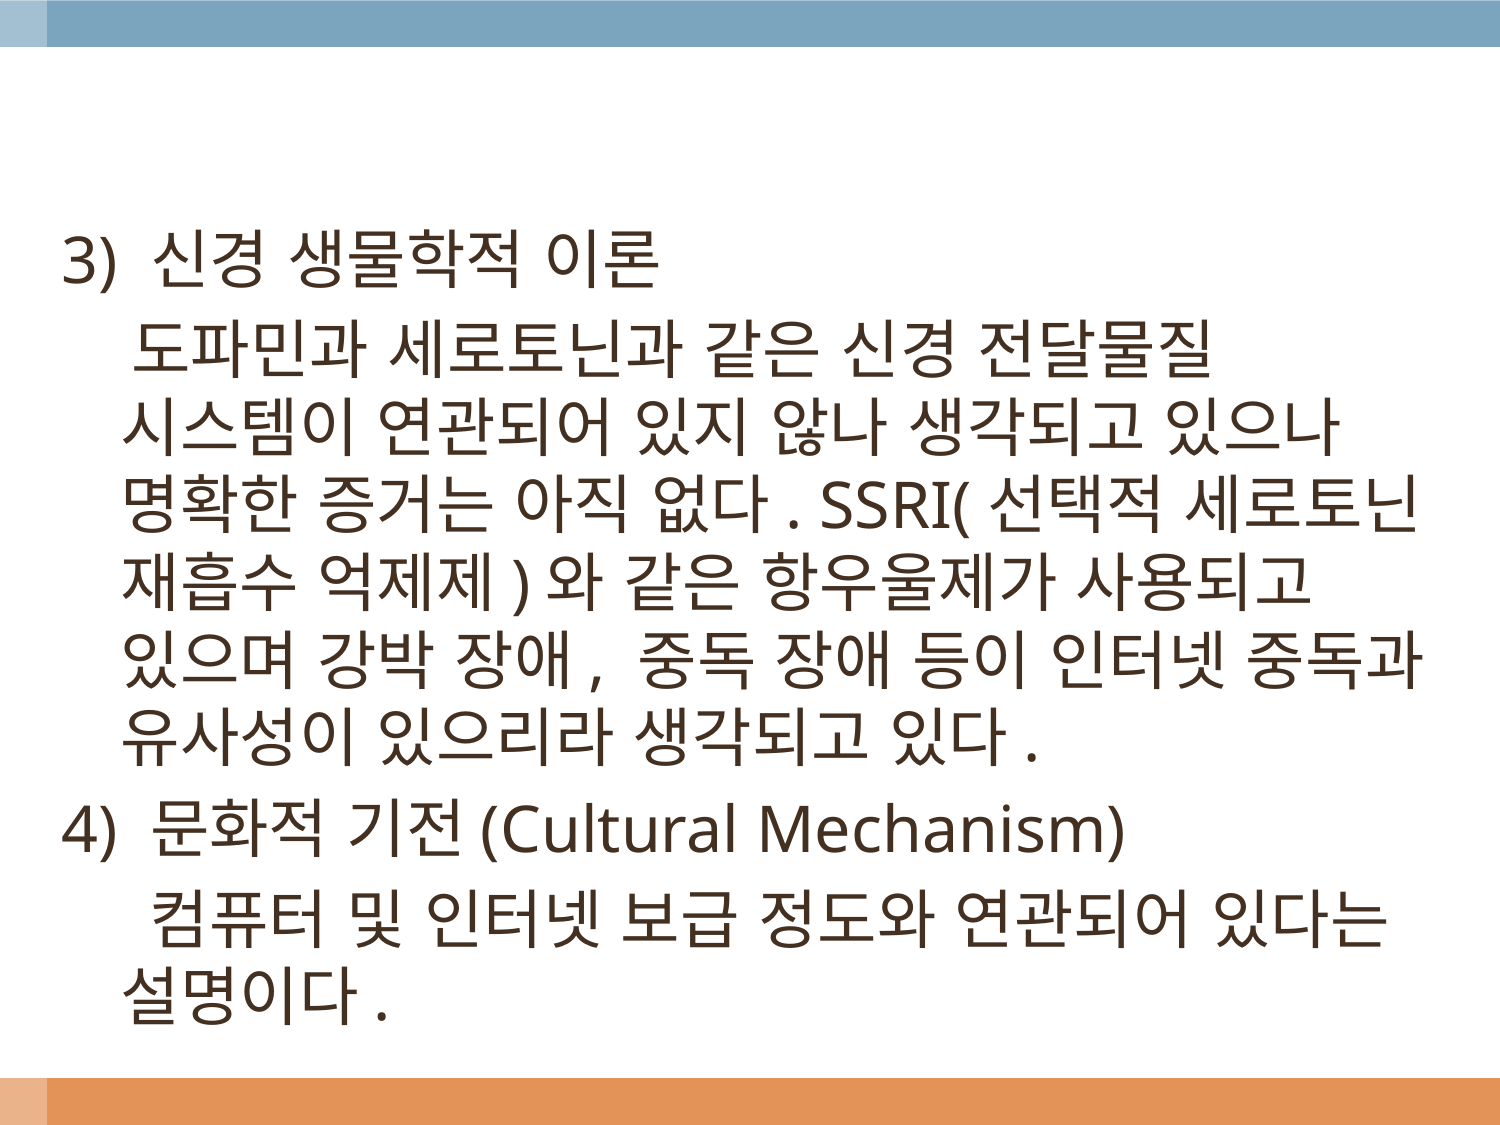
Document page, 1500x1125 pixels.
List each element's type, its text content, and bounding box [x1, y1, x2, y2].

list 3) 신경 생물학적 이론 도파민과 세로토닌과 같은 신경 전달물질 시스템이 연관되어 있지 않나 생각되고 있으나 명확한 증거는 아직 없다. SSRI(선택적 세로토닌 재흡수 억제제)와 같은 항우울제가 사용되고 있으며 강박 장애, 중독 장애 등이 인터넷 중독과 유사성이 있으리라 생각되고 있다. 4) 문화적 기전(Cultural Mechanism) 컴퓨터 및 인터넷 보급 정도와 연관되어 있다는 설명이다. [46, 210, 1454, 1055]
